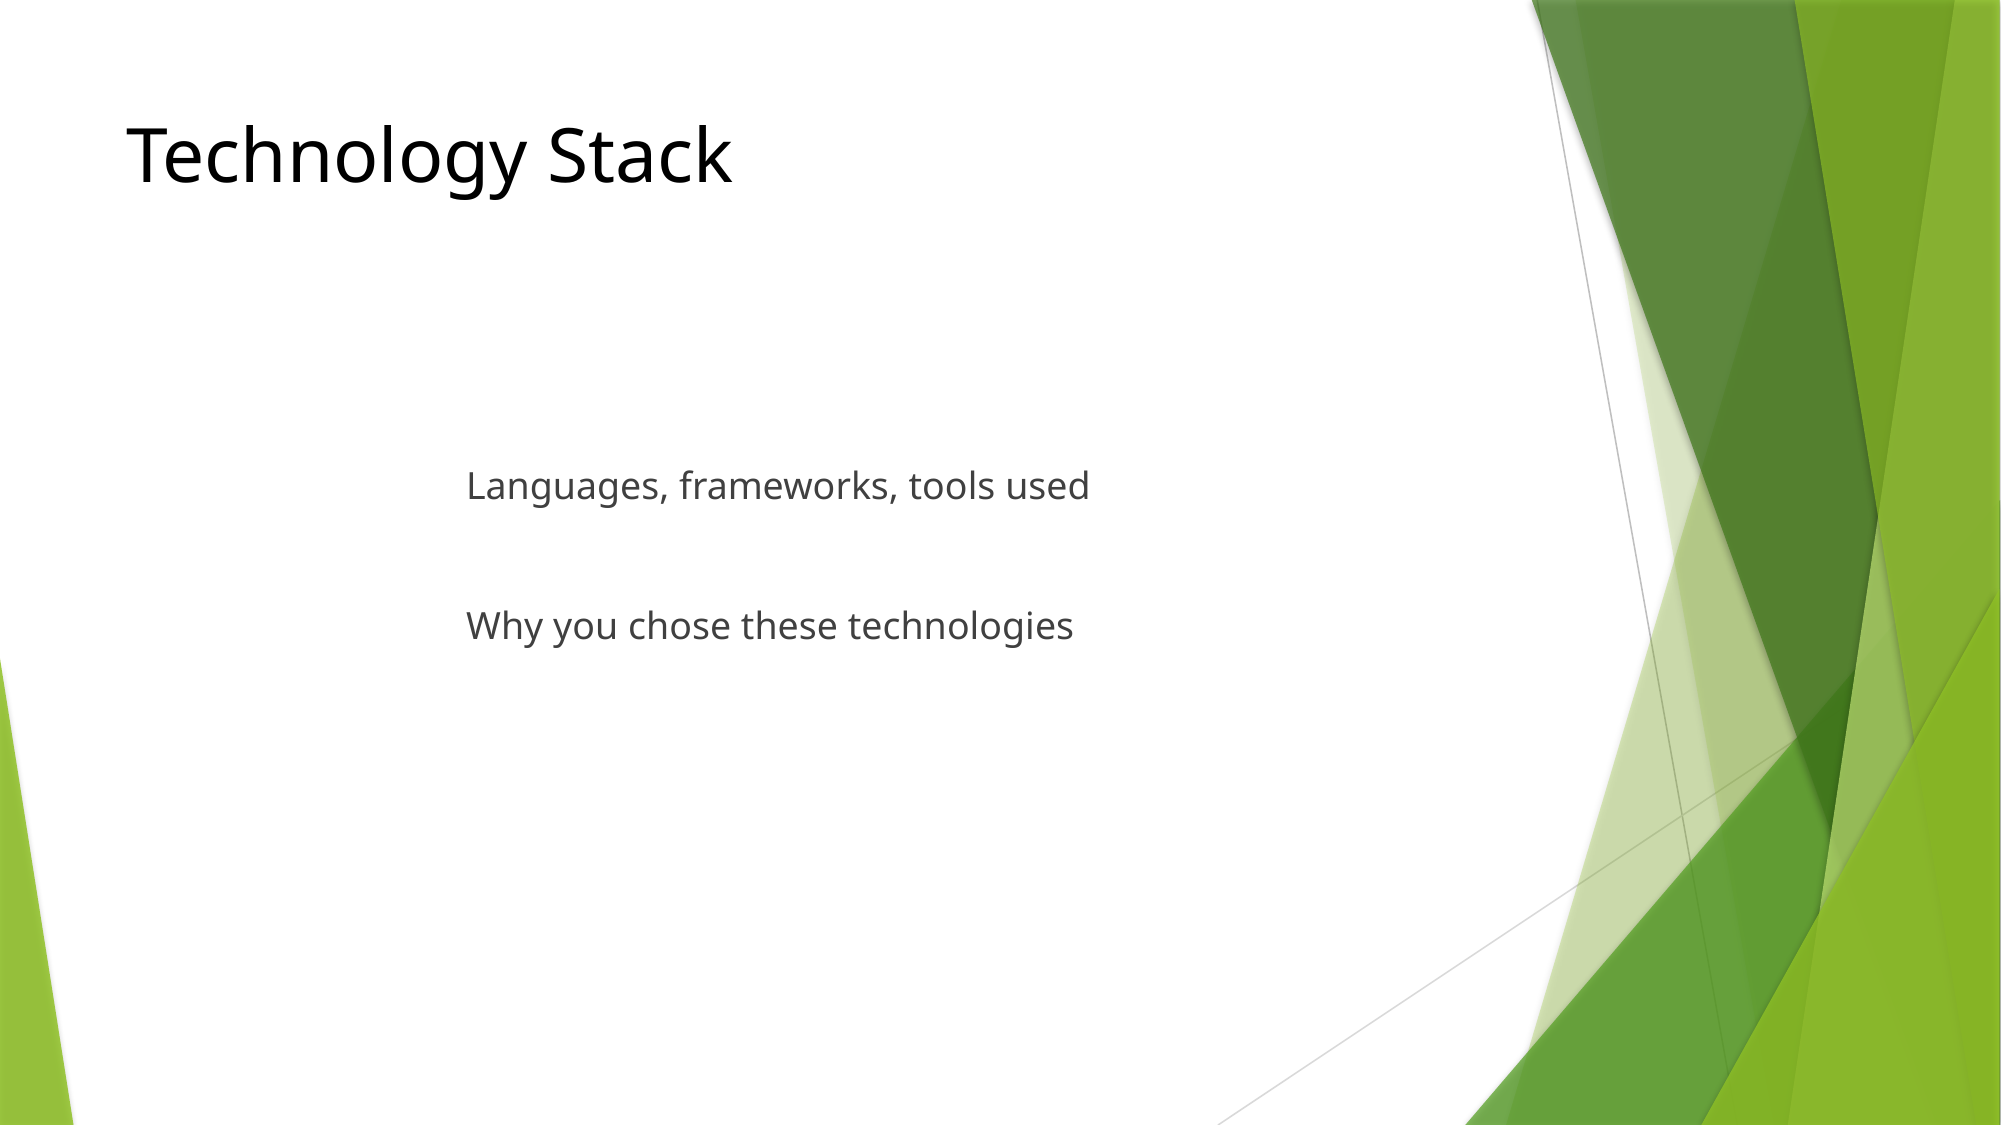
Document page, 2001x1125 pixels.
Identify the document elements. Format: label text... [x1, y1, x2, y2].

title Technology Stack [111, 99, 1522, 317]
list Languages, frameworks, tools used Why you chose these technologies [450, 454, 1862, 1091]
